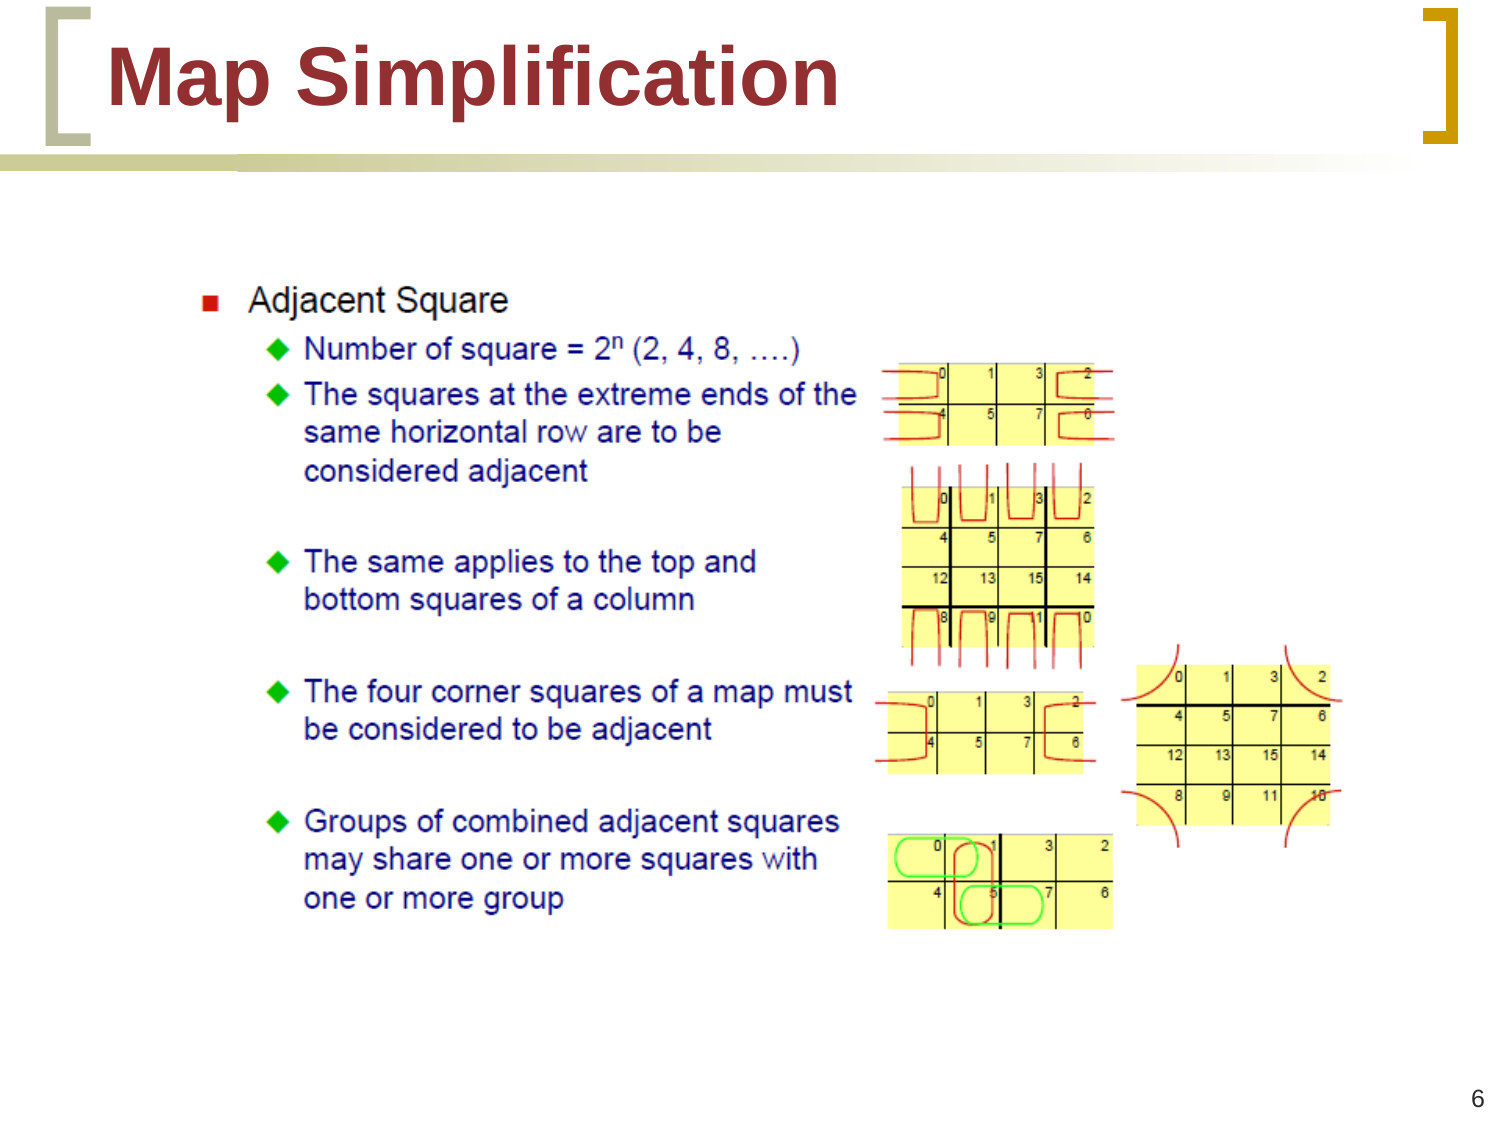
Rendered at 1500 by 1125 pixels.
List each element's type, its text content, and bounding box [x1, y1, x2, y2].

slide_number 6 [1187, 1074, 1500, 1125]
title Map Simplification [91, 17, 1425, 130]
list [147, 263, 1366, 981]
